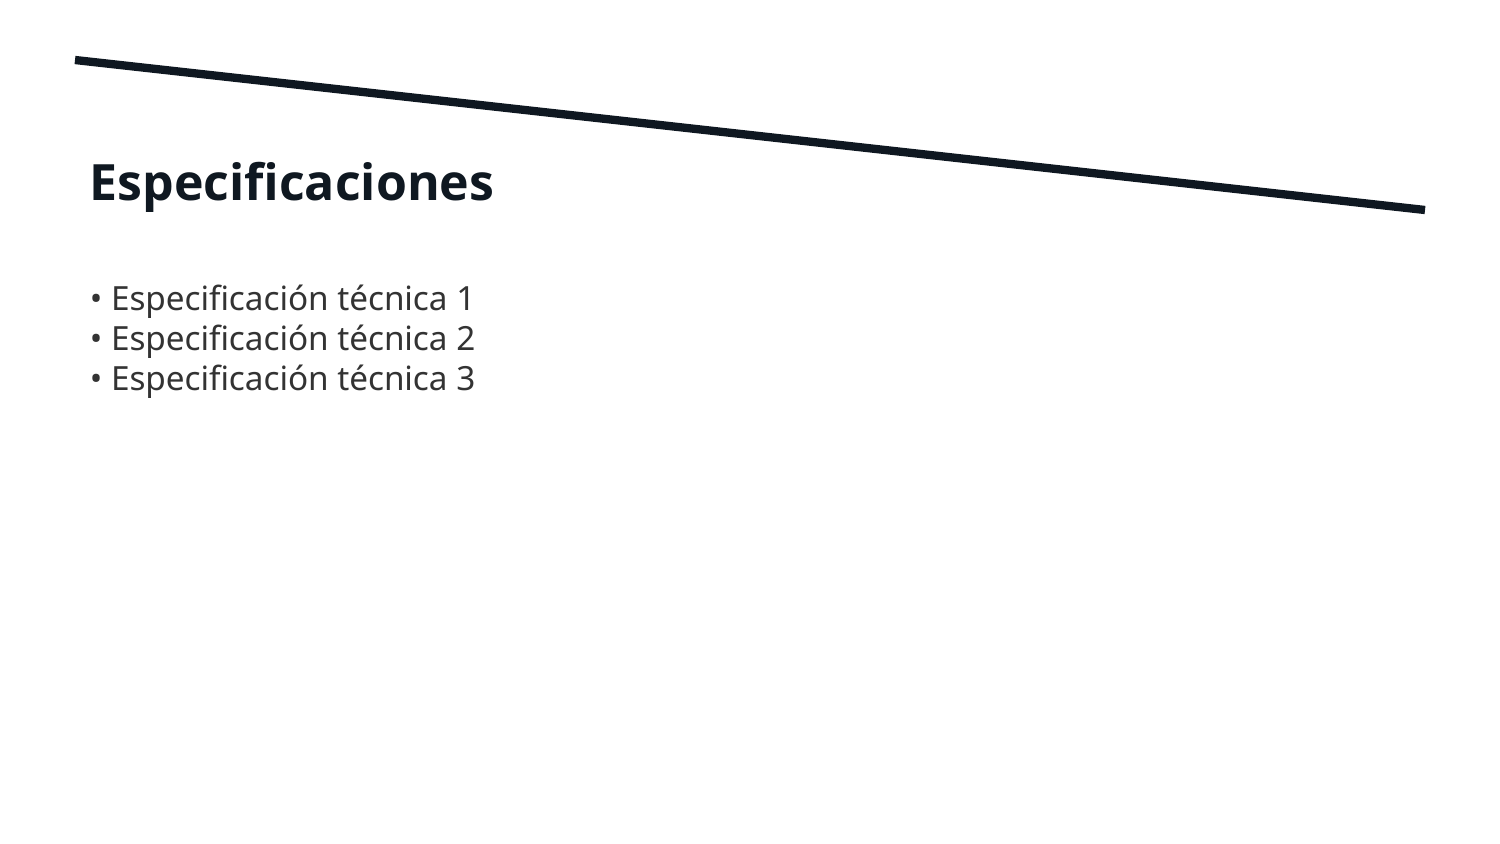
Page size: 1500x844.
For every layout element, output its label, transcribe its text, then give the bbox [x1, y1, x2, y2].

text_box Especificaciones [74, 119, 1425, 240]
text_box • Especificación técnica 1 • Especificación técnica 2 • Especificación técnica 3 [74, 269, 1425, 844]
